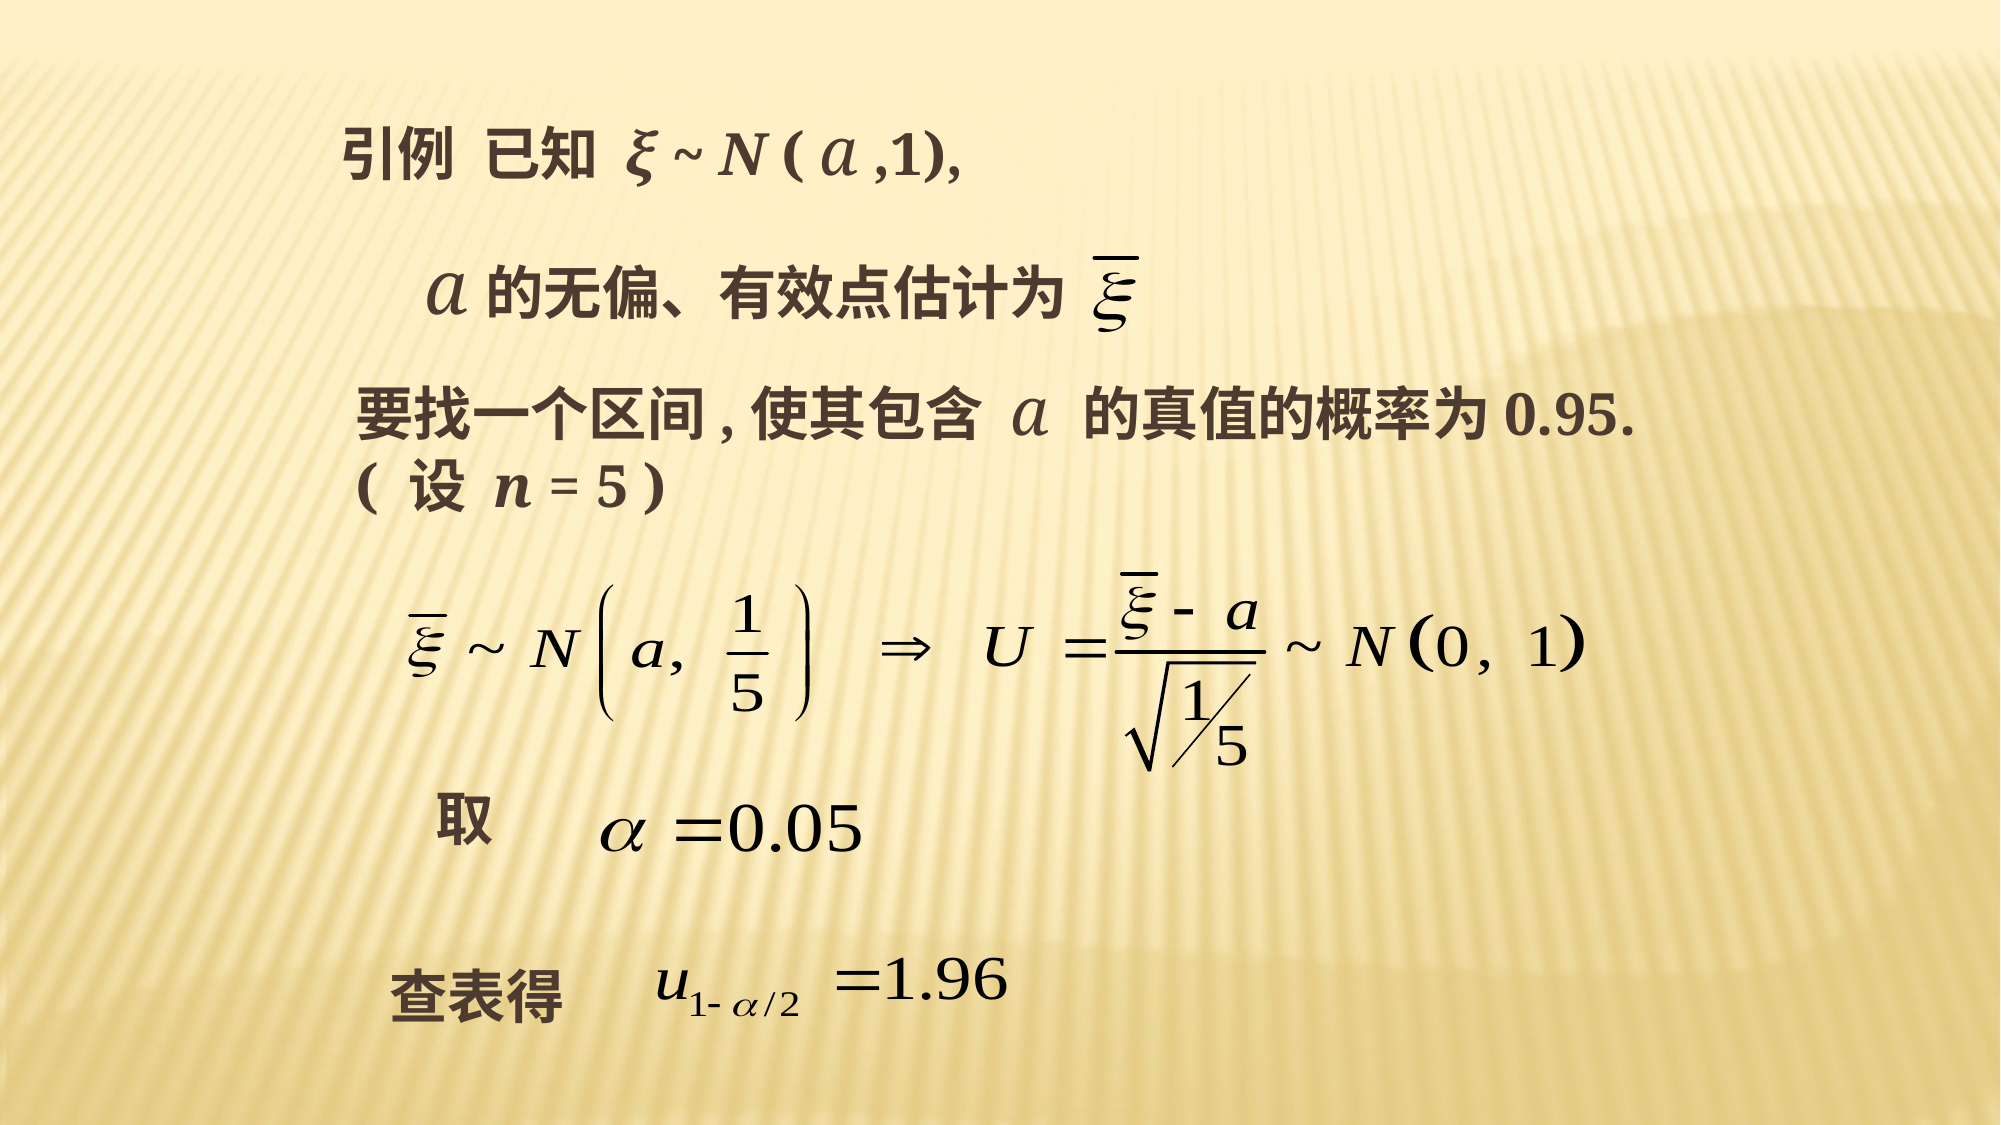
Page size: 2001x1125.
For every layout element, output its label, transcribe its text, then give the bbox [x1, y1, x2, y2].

text_box 查表得 [374, 952, 631, 1038]
text_box 引例 已知 ξ ~ N ( a ,1), [324, 101, 1116, 197]
text_box 要找一个区间,使其包含 a 的真值的概率为0.95. ( 设 n = 5 ) [341, 361, 1700, 527]
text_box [598, 798, 865, 859]
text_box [397, 573, 831, 734]
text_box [645, 937, 1024, 1032]
text_box a的无偏、有效点估计为 [409, 231, 1437, 337]
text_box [1080, 241, 1152, 349]
text_box 取 [421, 774, 516, 860]
picture [0, 0, 2001, 1125]
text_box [869, 562, 1592, 782]
